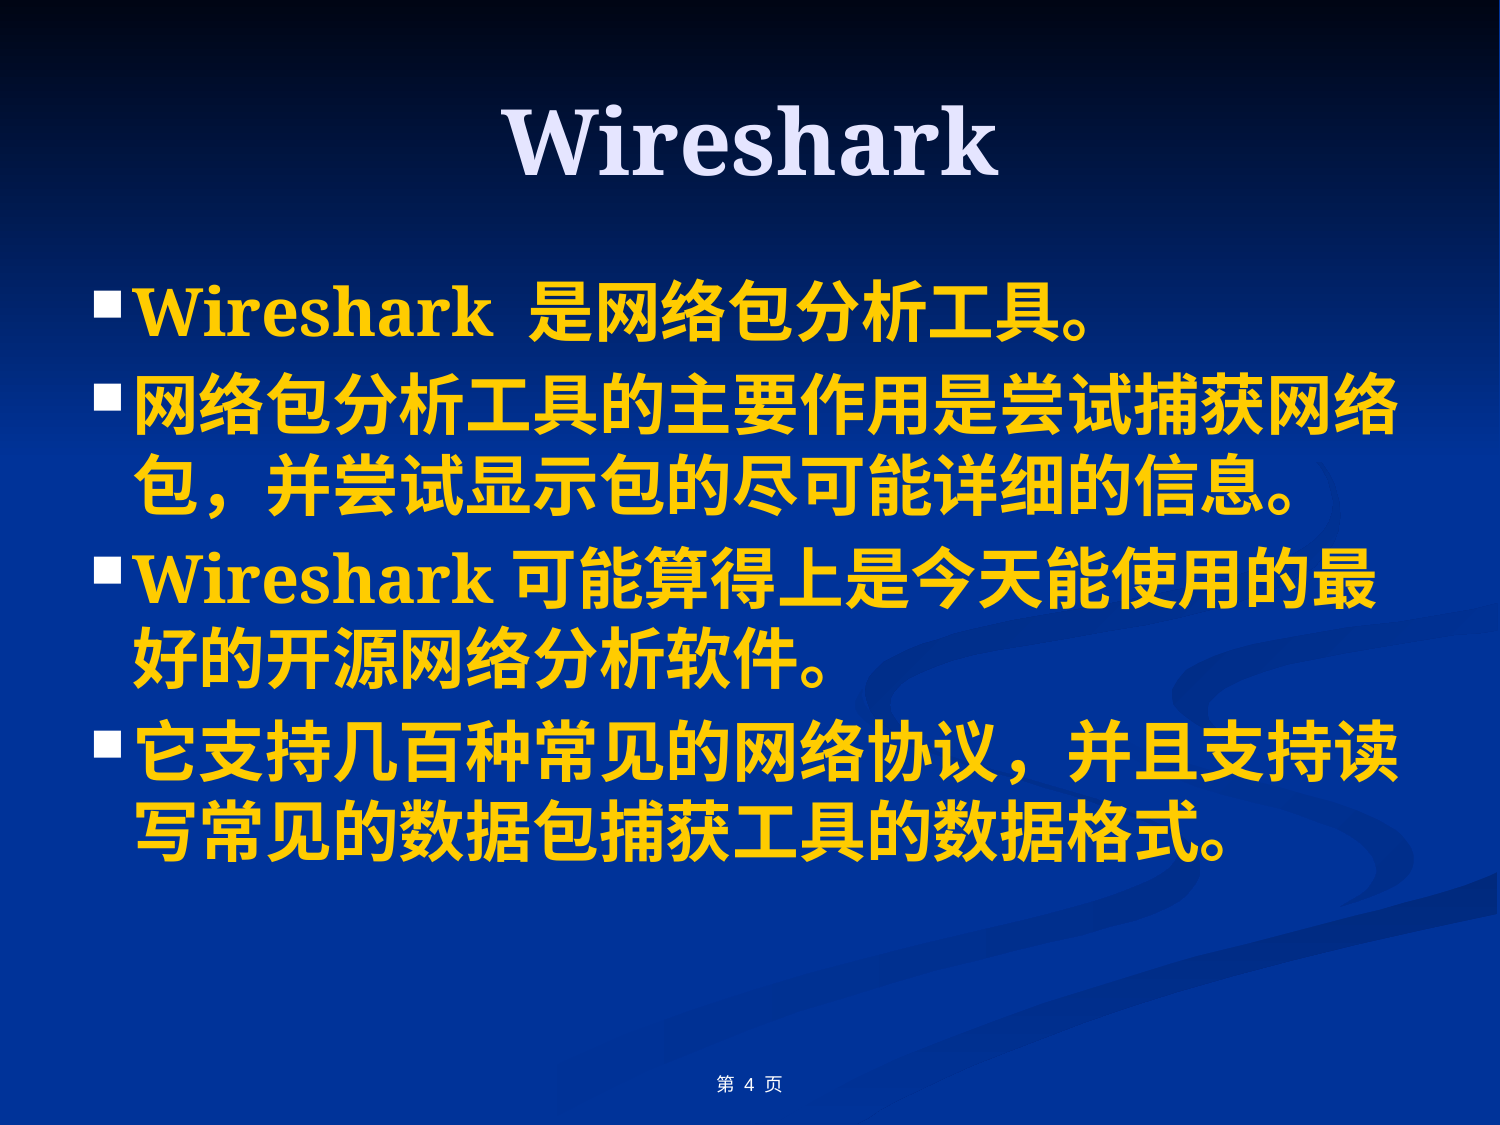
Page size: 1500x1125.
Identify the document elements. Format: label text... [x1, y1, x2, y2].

title Wireshark [75, 45, 1425, 233]
list Wireshark 是网络包分析工具。 网络包分析工具的主要作用是尝试捕获网络包，并尝试显示包的尽可能详细的信息。 Wireshark可能算得上是今天能使用的最好的开源网络分析软件。 它支持几百种常见的网络协议，并且支持读写常见的数据包捕获工具的数据格式。 [75, 262, 1425, 1005]
footer 第 4 页 [512, 1025, 988, 1104]
